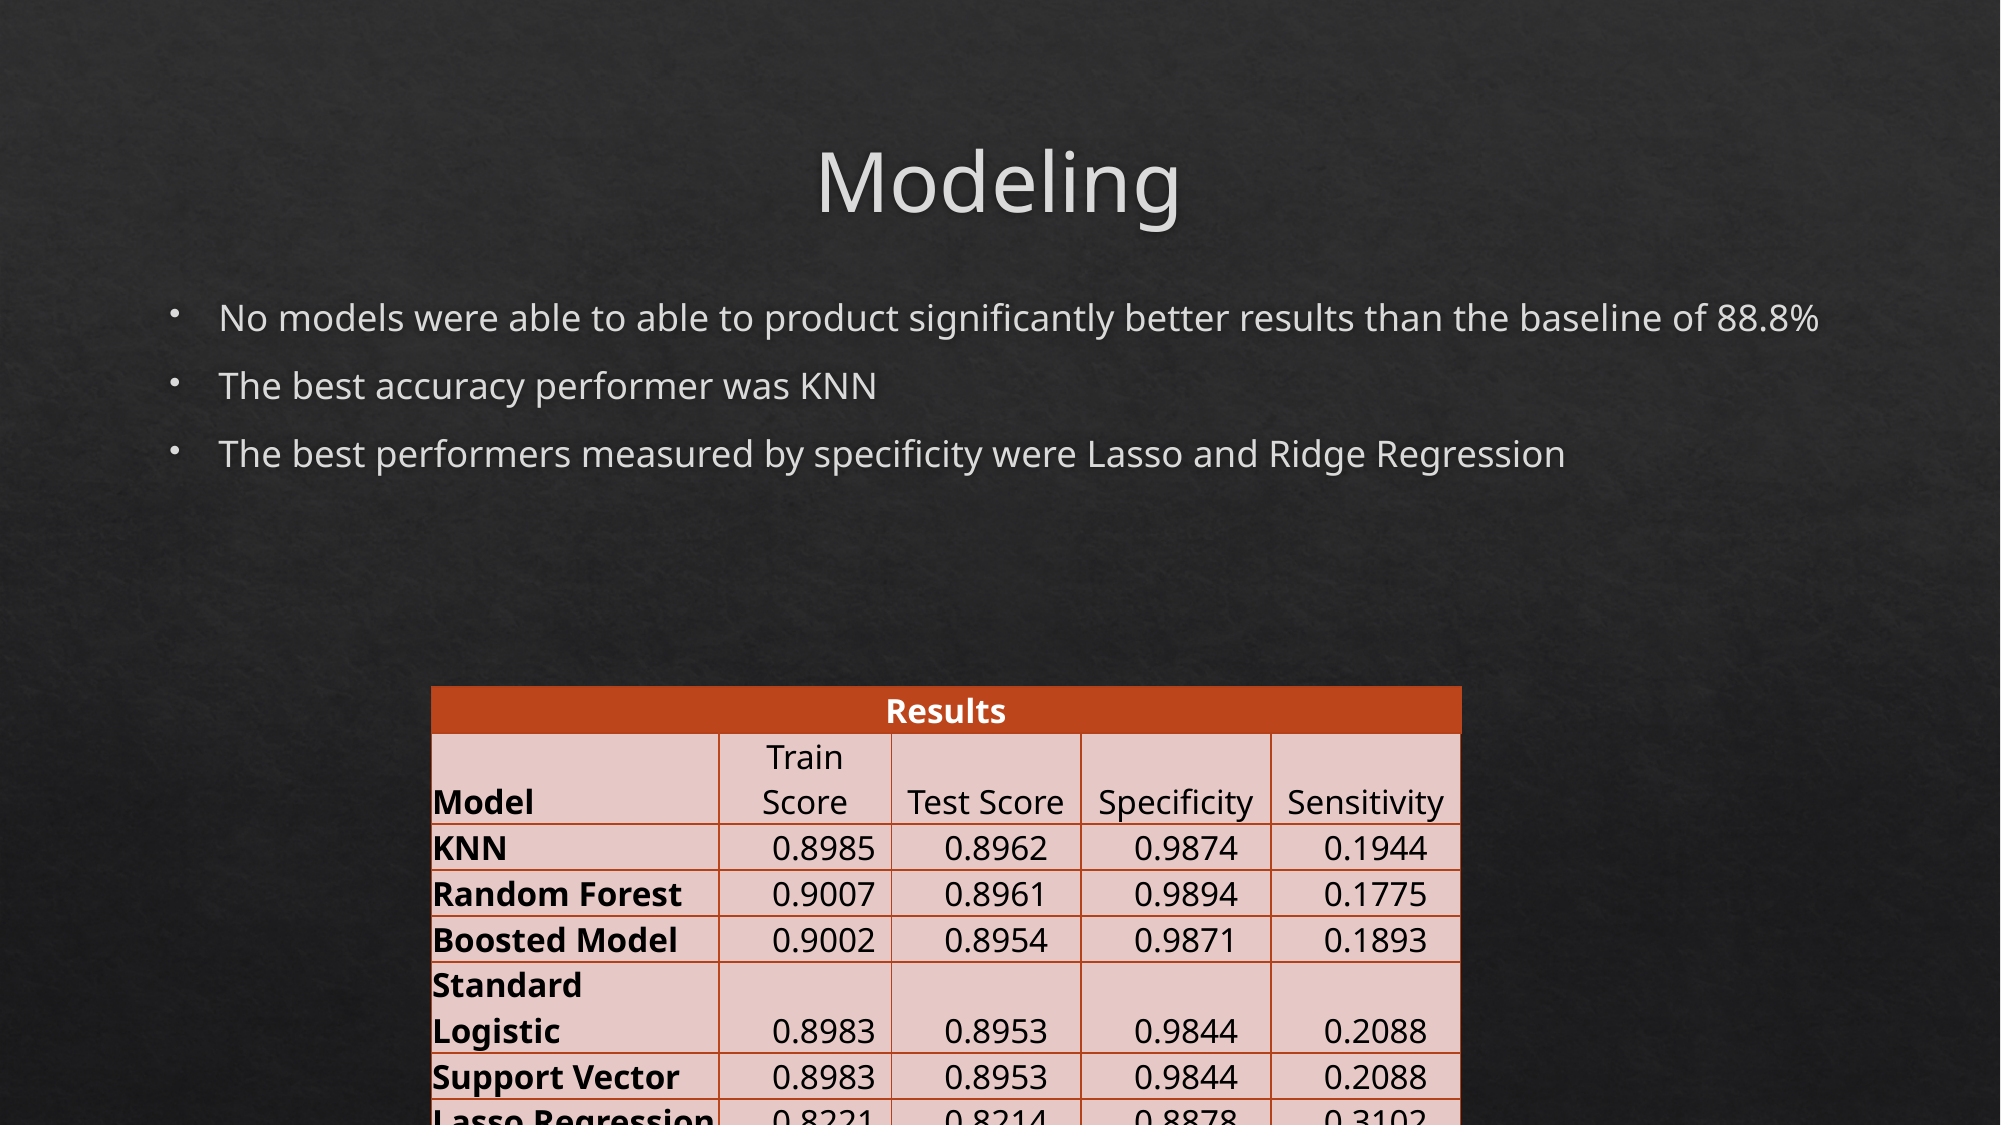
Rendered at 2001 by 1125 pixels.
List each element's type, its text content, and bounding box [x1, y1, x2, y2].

table_cell 0.2088 [1272, 1054, 1460, 1098]
table_cell 0.9002 [720, 917, 891, 961]
table_cell Standard Logistic [432, 963, 718, 1052]
table_cell Support Vector [432, 1054, 718, 1098]
table_cell 0.8953 [892, 1054, 1080, 1098]
table_cell 0.1775 [1272, 871, 1460, 915]
table_cell 0.8214 [892, 1100, 1080, 1125]
table_cell Sensitivity [1272, 734, 1460, 823]
table_cell 0.8961 [892, 871, 1080, 915]
table_cell KNN [432, 825, 718, 869]
table_cell 0.8878 [1082, 1100, 1270, 1125]
table_cell 0.9007 [720, 871, 891, 915]
table_cell Lasso Regression [432, 1100, 718, 1125]
text_box No models were able to able to product significantly better results than the baseline of 88.8% The best accuracy performer was KNN The best performers measured by specificity were Lasso and Ridge Regression [149, 284, 1849, 504]
table_cell 0.9844 [1082, 1054, 1270, 1098]
table_cell 0.9871 [1082, 917, 1270, 961]
table_header Results [432, 688, 1460, 732]
table_cell 0.1944 [1272, 825, 1460, 869]
table_cell 0.8983 [720, 1054, 891, 1098]
table_cell 0.8985 [720, 825, 891, 869]
title Modeling [149, 99, 1849, 260]
table_cell 0.9844 [1082, 963, 1270, 1052]
table_cell Specificity [1082, 734, 1270, 823]
table_cell 0.8954 [892, 917, 1080, 961]
table_cell 0.8221 [720, 1100, 891, 1125]
table_cell 0.9894 [1082, 871, 1270, 915]
table_cell Test Score [892, 734, 1080, 823]
table_cell 0.8983 [720, 963, 891, 1052]
table_cell Random Forest [432, 871, 718, 915]
table_cell Train Score [720, 734, 891, 823]
table_cell 0.9874 [1082, 825, 1270, 869]
table_cell 0.2088 [1272, 963, 1460, 1052]
table_cell 0.8962 [892, 825, 1080, 869]
table_cell Boosted Model [432, 917, 718, 961]
table_cell Model [432, 734, 718, 823]
table_cell 0.3102 [1272, 1100, 1460, 1125]
table_cell 0.8953 [892, 963, 1080, 1052]
table_cell 0.1893 [1272, 917, 1460, 961]
